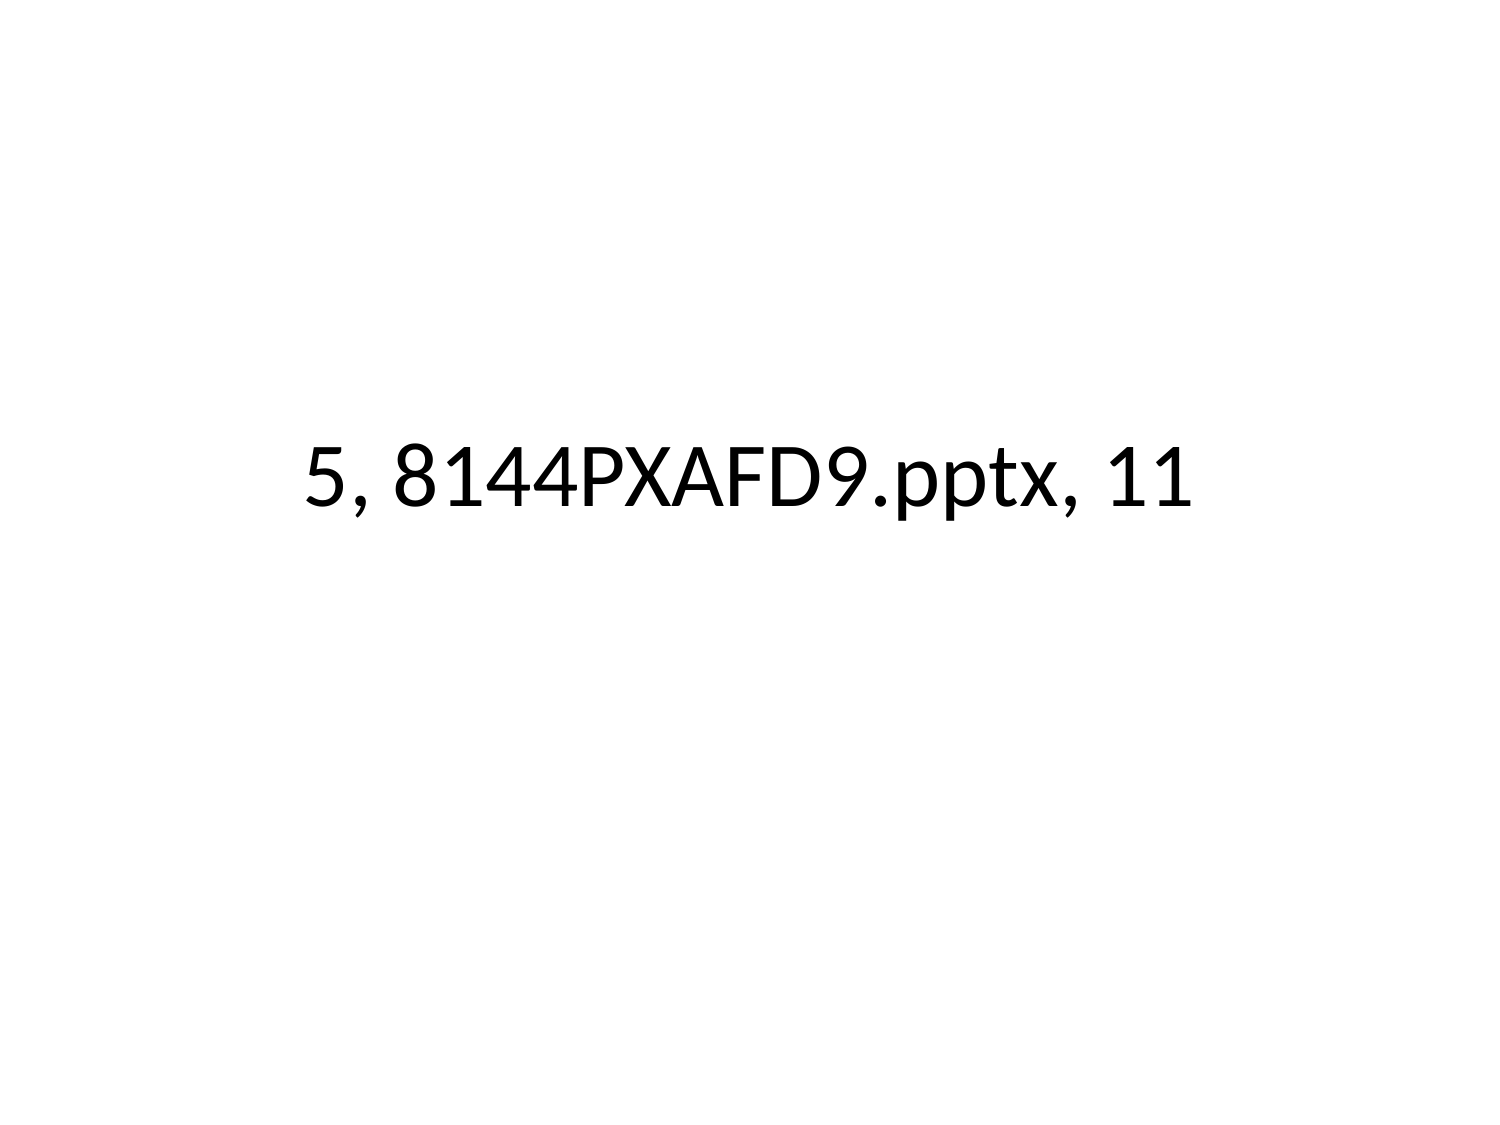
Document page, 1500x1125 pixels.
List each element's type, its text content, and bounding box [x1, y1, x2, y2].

title 5, 8144PXAFD9.pptx, 11 [112, 349, 1388, 591]
